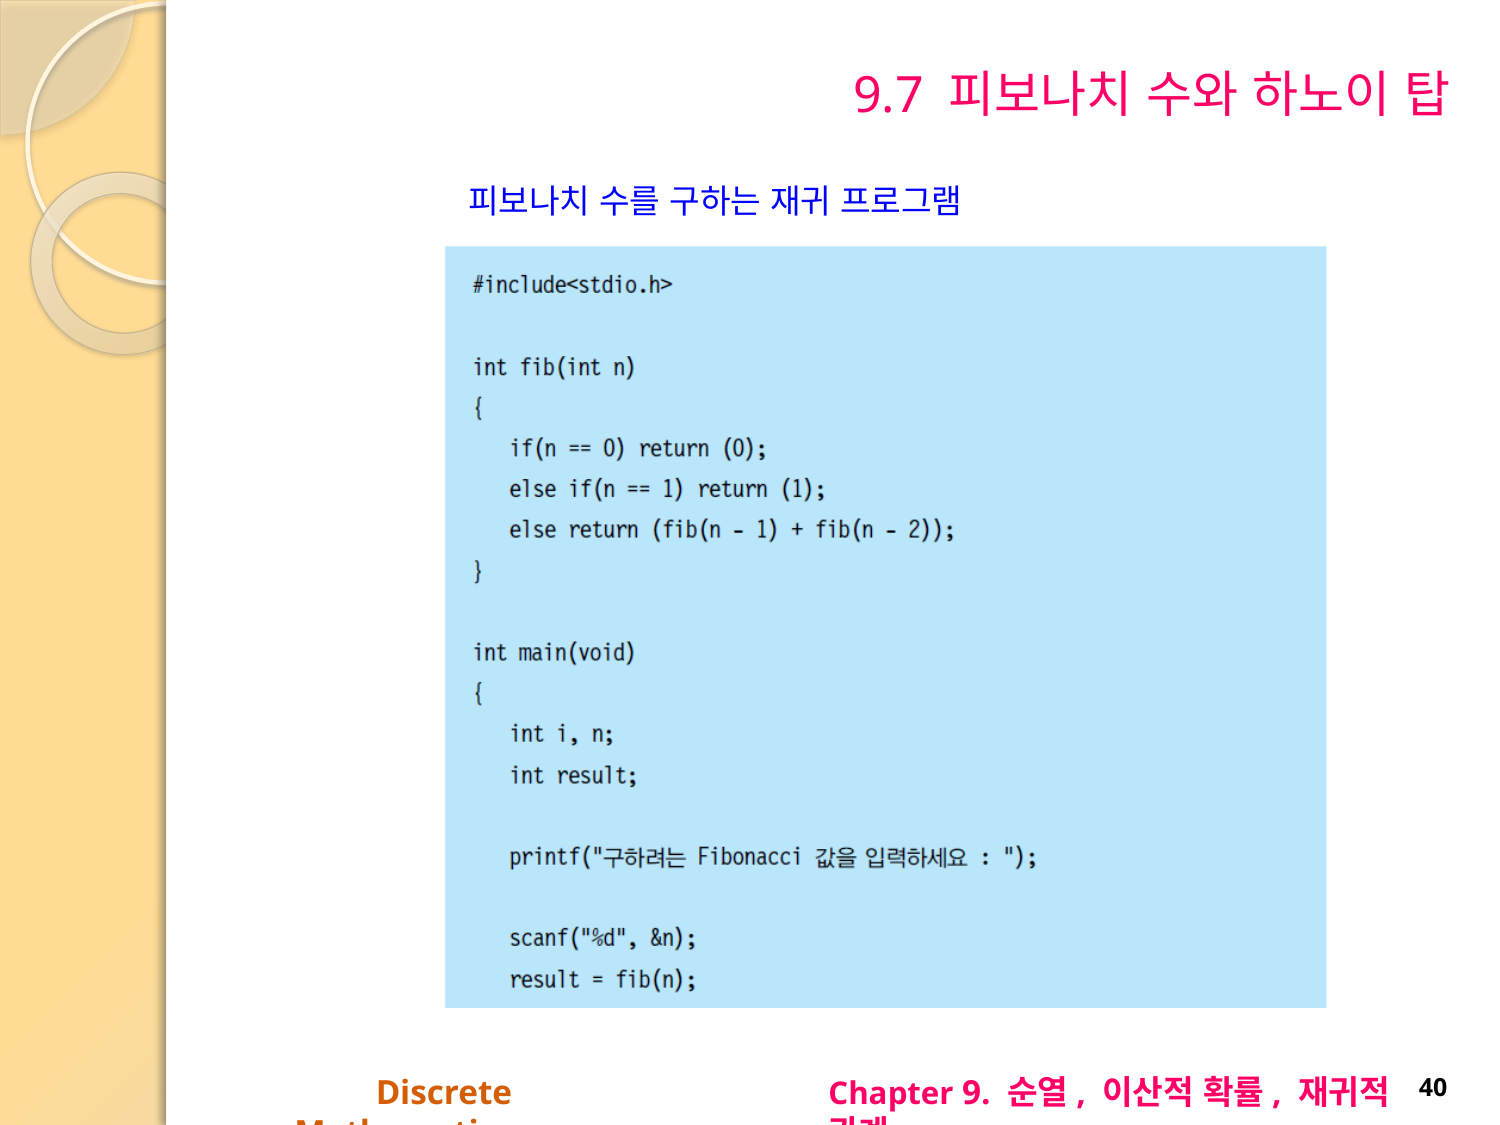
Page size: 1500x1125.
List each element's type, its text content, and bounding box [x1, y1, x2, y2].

text_box Discrete Mathematics [172, 1063, 528, 1125]
text_box Chapter 9. 순열, 이산적 확률, 재귀적 관계 [813, 1063, 1436, 1125]
slide_number 40 [1382, 1071, 1484, 1114]
text_box 피보나치 수를 구하는 재귀 프로그램 [453, 172, 978, 228]
picture [444, 244, 1329, 1008]
title 9.7 피보나치 수와 하노이 탑 [235, 45, 1466, 141]
